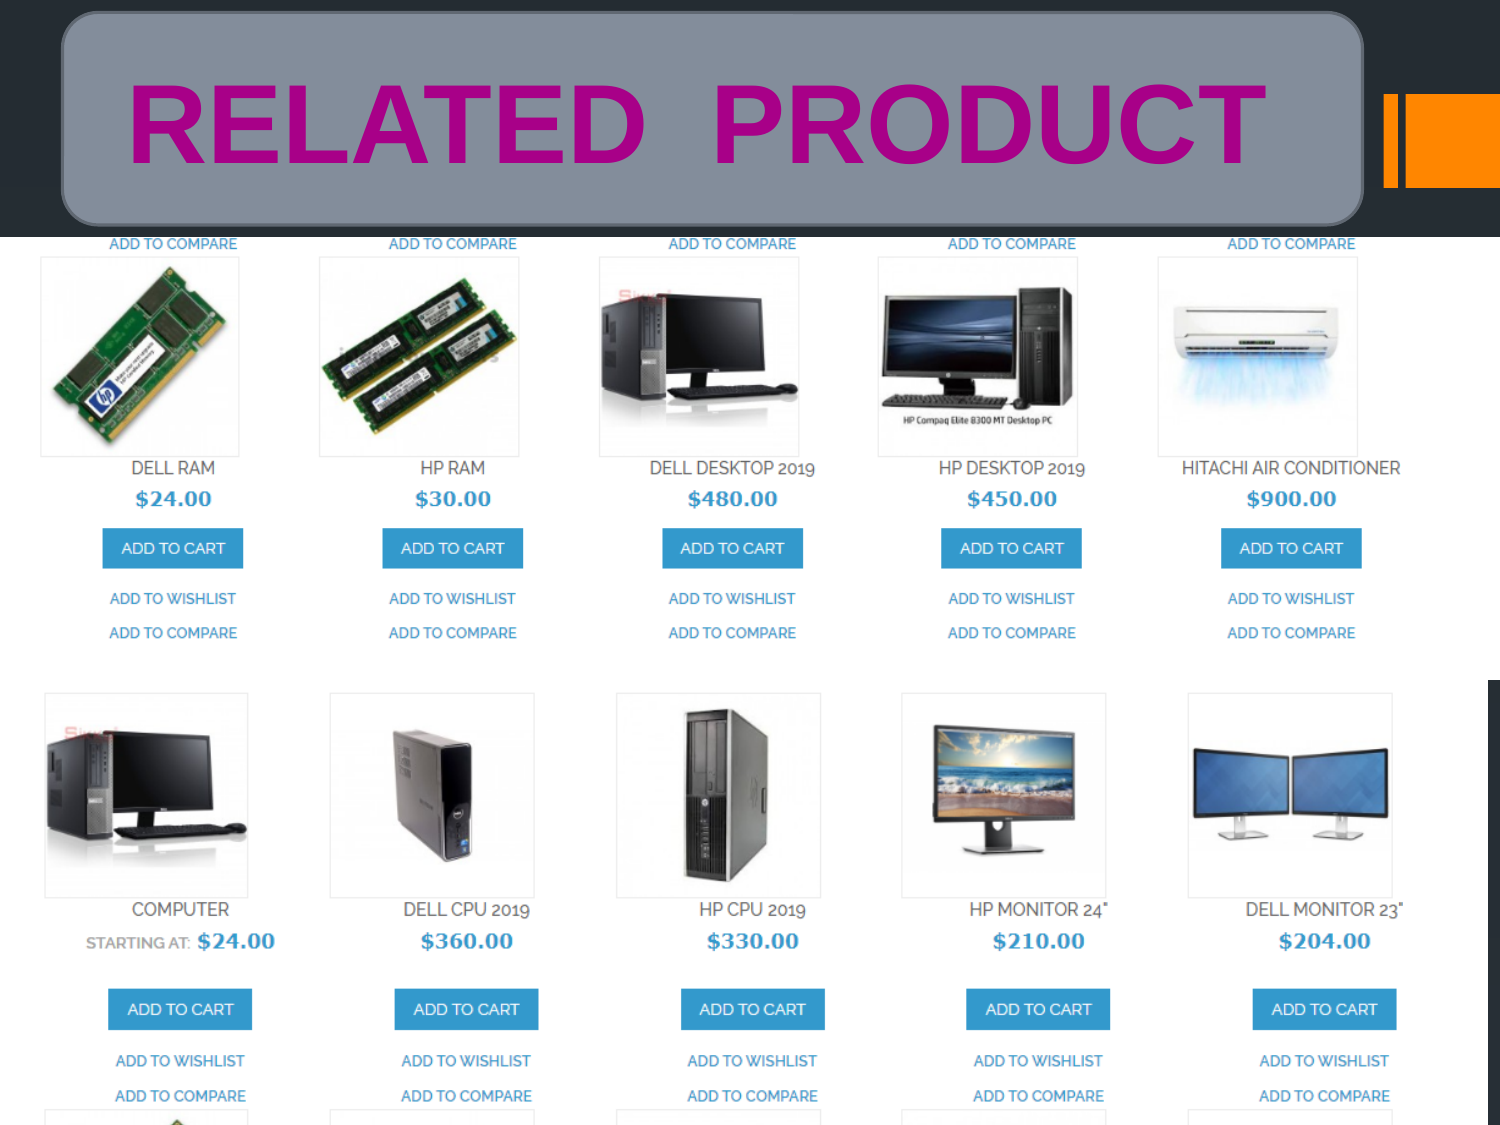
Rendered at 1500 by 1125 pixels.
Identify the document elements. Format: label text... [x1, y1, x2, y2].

text_box Related Product [60, 10, 1365, 227]
picture [0, 236, 1500, 1125]
